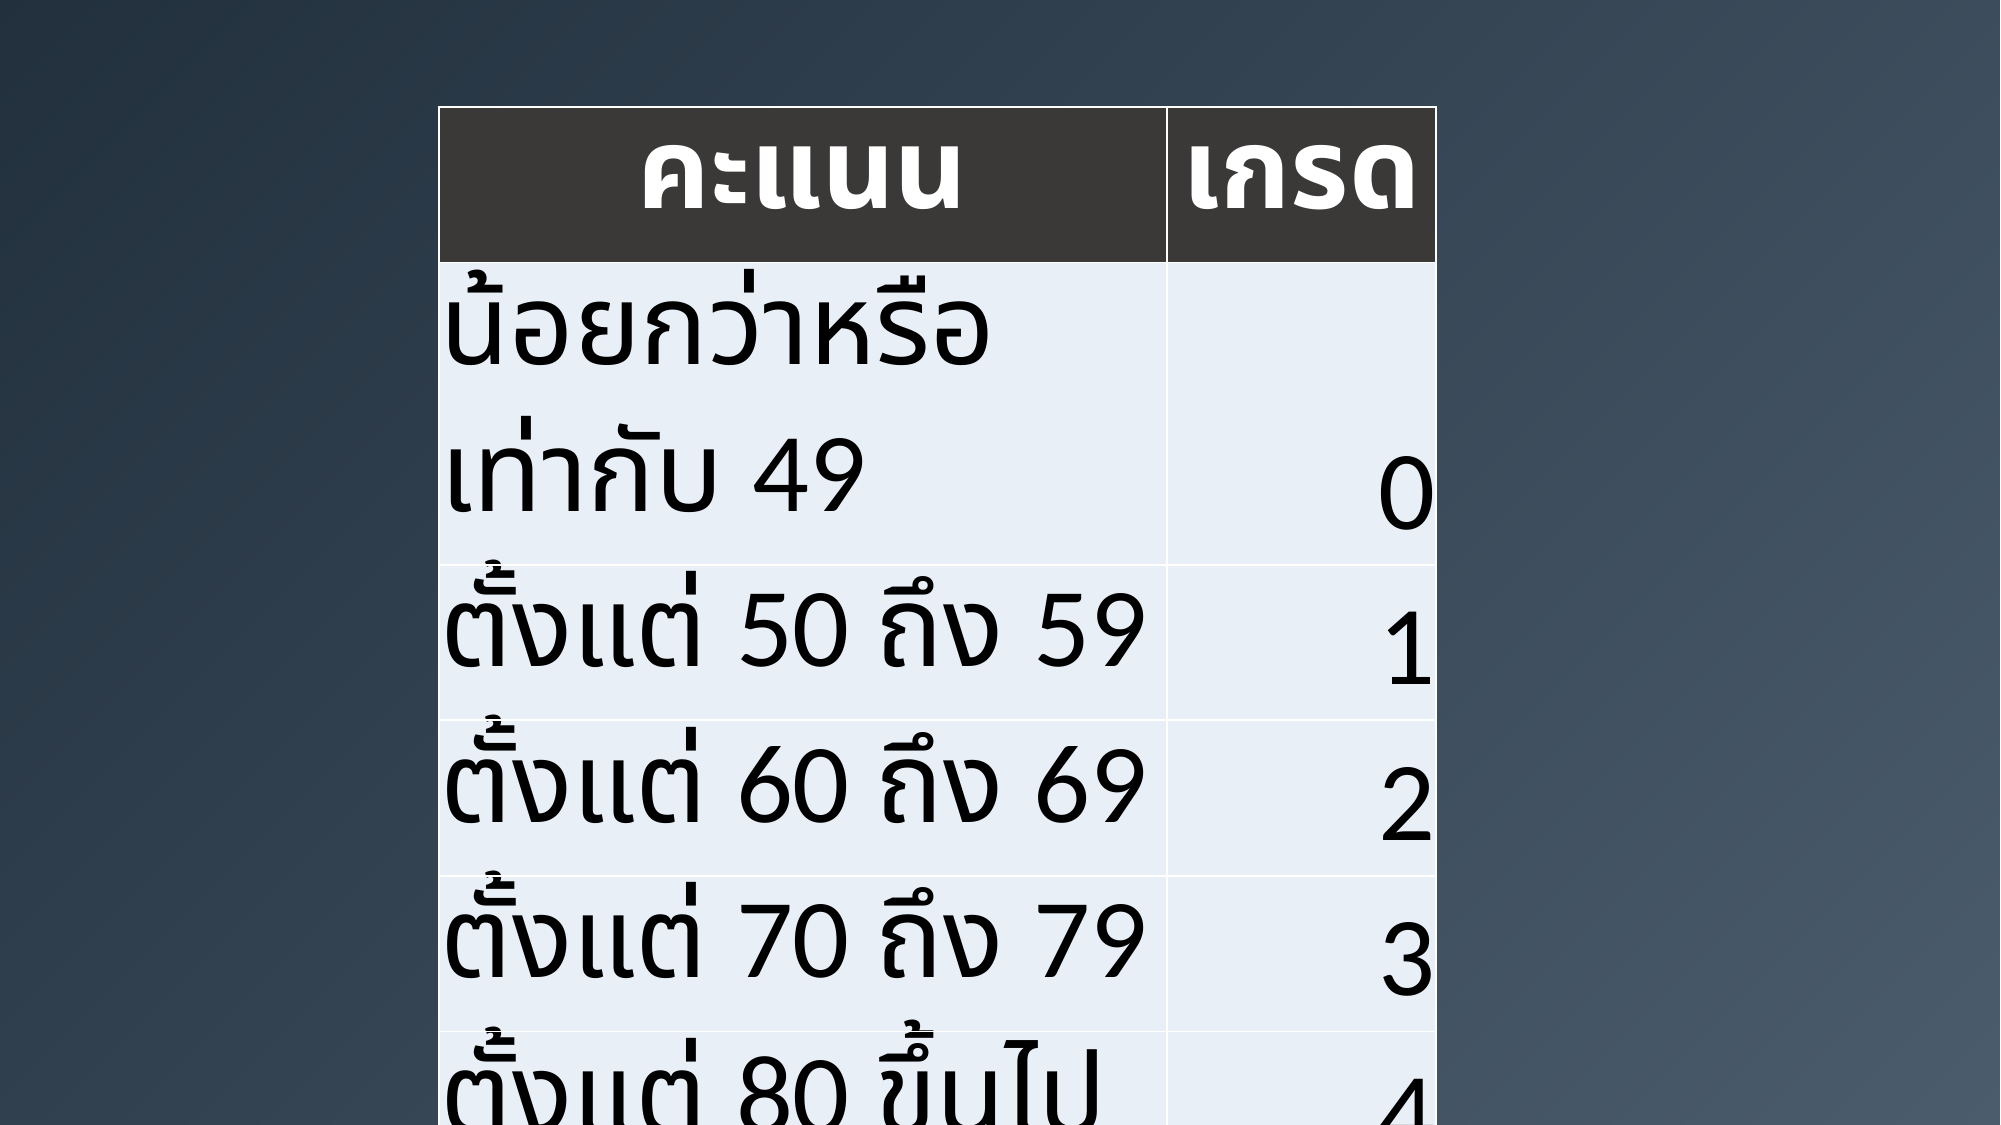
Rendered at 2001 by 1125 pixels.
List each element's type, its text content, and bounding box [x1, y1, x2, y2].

table_header เกรด [1168, 108, 1435, 262]
table_cell 0 [1168, 263, 1435, 564]
table_cell ตั้งแต่ 60 ถึง 69 [440, 721, 1166, 875]
table_cell 2 [1168, 721, 1435, 875]
table_cell น้อยกว่าหรือเท่ากับ 49 [440, 263, 1166, 564]
table_cell ตั้งแต่ 50 ถึง 59 [440, 566, 1166, 719]
table_cell 4 [1168, 1032, 1435, 1125]
table_cell ตั้งแต่ 70 ถึง 79 [440, 877, 1166, 1031]
table_cell 1 [1168, 566, 1435, 719]
table_cell 3 [1168, 877, 1435, 1031]
table_header คะแนน [440, 108, 1166, 262]
table_cell ตั้งแต่ 80 ขึ้นไป [440, 1032, 1166, 1125]
